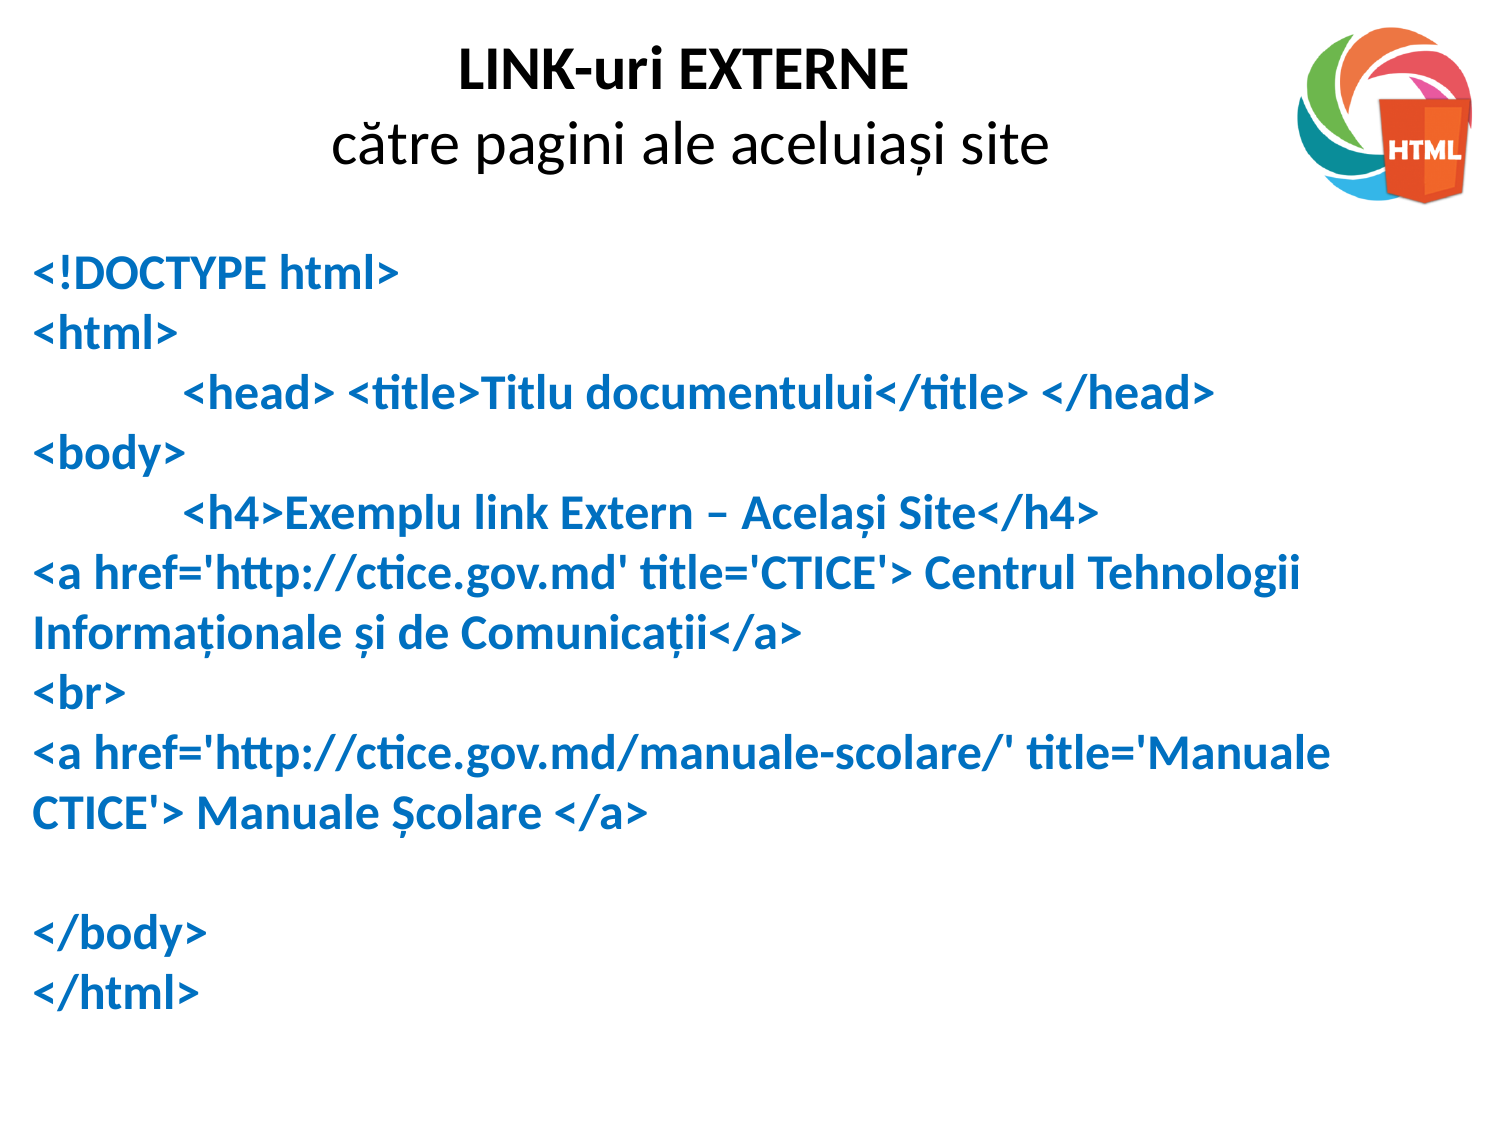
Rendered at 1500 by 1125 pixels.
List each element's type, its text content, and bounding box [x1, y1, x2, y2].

title LINK-uri EXTERNE către pagini ale aceluiași site [75, 19, 1264, 185]
text_box <!DOCTYPE html> <html> <head> <title>Titlu documentului</title> </head> <body> <h4>Exemplu link Extern – Același Site</h4> <a href='http://ctice.gov.md' title='CTICE'> Centrul Tehnologii Informaționale și de Comunicații</a> <br> <a href='http://ctice.gov.md/manuale-scolare/' title='Manuale CTICE'> Manuale Școlare </a> </body> </html> [17, 231, 1500, 1027]
picture [1269, 0, 1500, 231]
